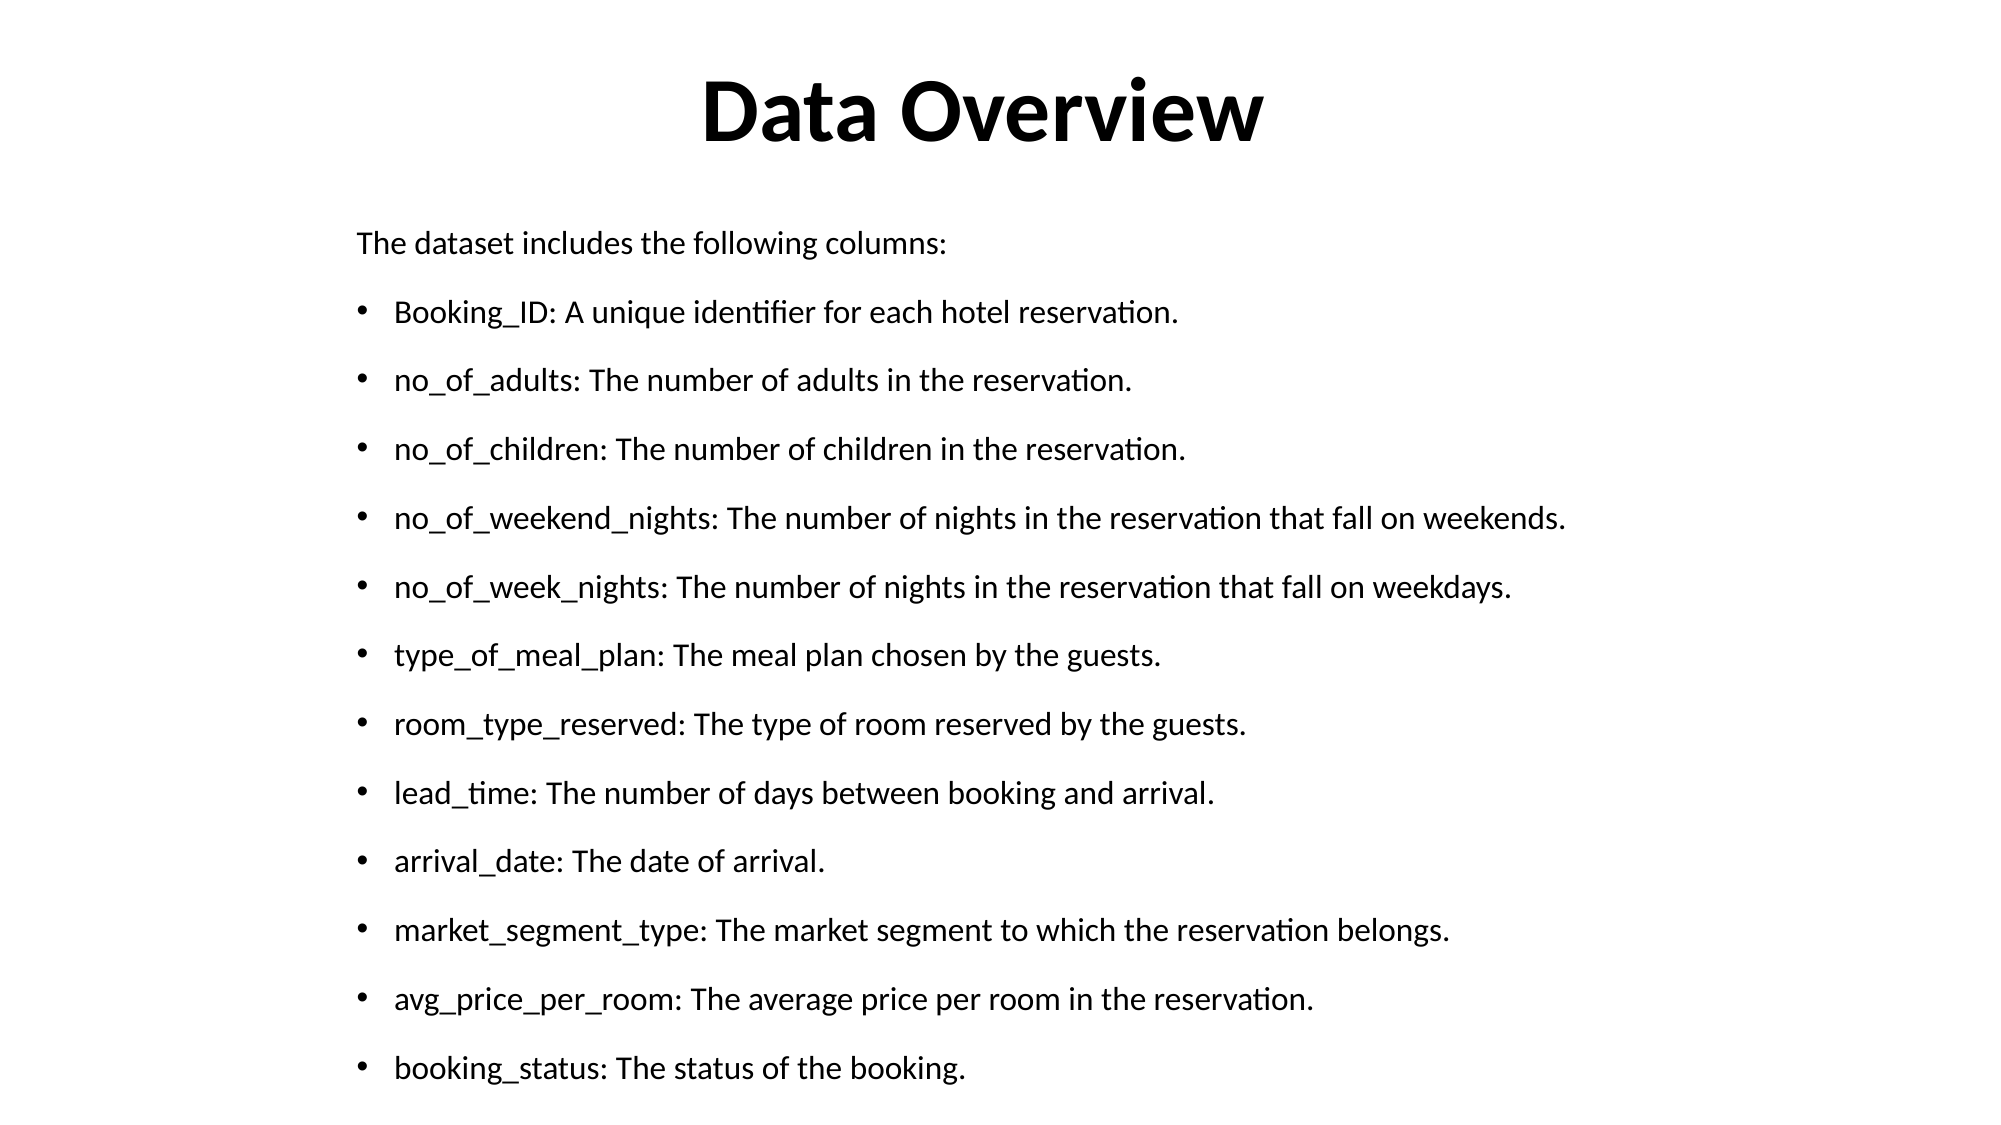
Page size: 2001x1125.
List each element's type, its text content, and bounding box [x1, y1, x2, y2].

list The dataset includes the following columns: Booking_ID: A unique identifier for each hotel reservation. no_of_adults: The number of adults in the reservation. no_of_children: The number of children in the reservation. no_of_weekend_nights: The number of nights in the reservation that fall on weekends. no_of_week_nights: The number of nights in the reservation that fall on weekdays. type_of_meal_plan: The meal plan chosen by the guests. room_type_reserved: The type of room reserved by the guests. lead_time: The number of days between booking and arrival. arrival_date: The date of arrival. market_segment_type: The market segment to which the reservation belongs. avg_price_per_room: The average price per room in the reservation. booking_status: The status of the booking. [341, 205, 2000, 1122]
title Data Overview [120, 3, 1846, 221]
